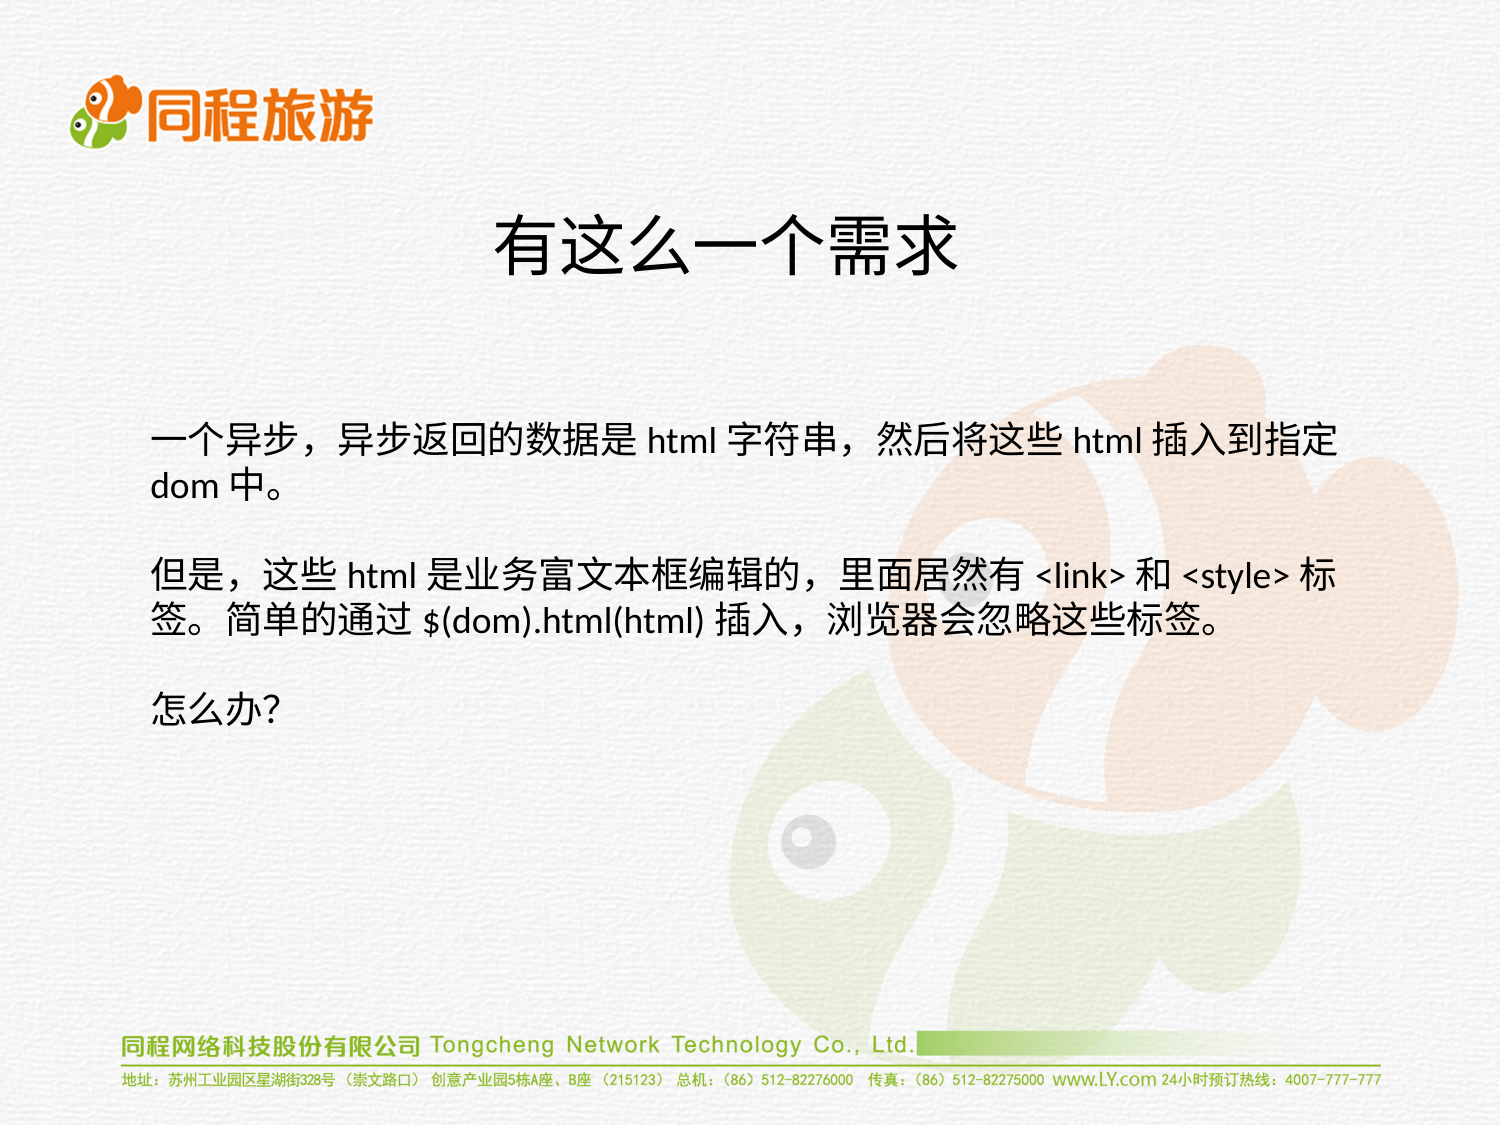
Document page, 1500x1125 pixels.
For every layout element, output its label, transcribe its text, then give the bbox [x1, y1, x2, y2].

picture [0, 0, 1500, 1125]
text_box 一个异步，异步返回的数据是html字符串，然后将这些html插入到指定dom中。 但是，这些html是业务富文本框编辑的，里面居然有<link>和<style>标签。简单的通过$(dom).html(html)插入，浏览器会忽略这些标签。 怎么办？ [135, 408, 1365, 784]
text_box 有这么一个需求 [218, 196, 1235, 291]
